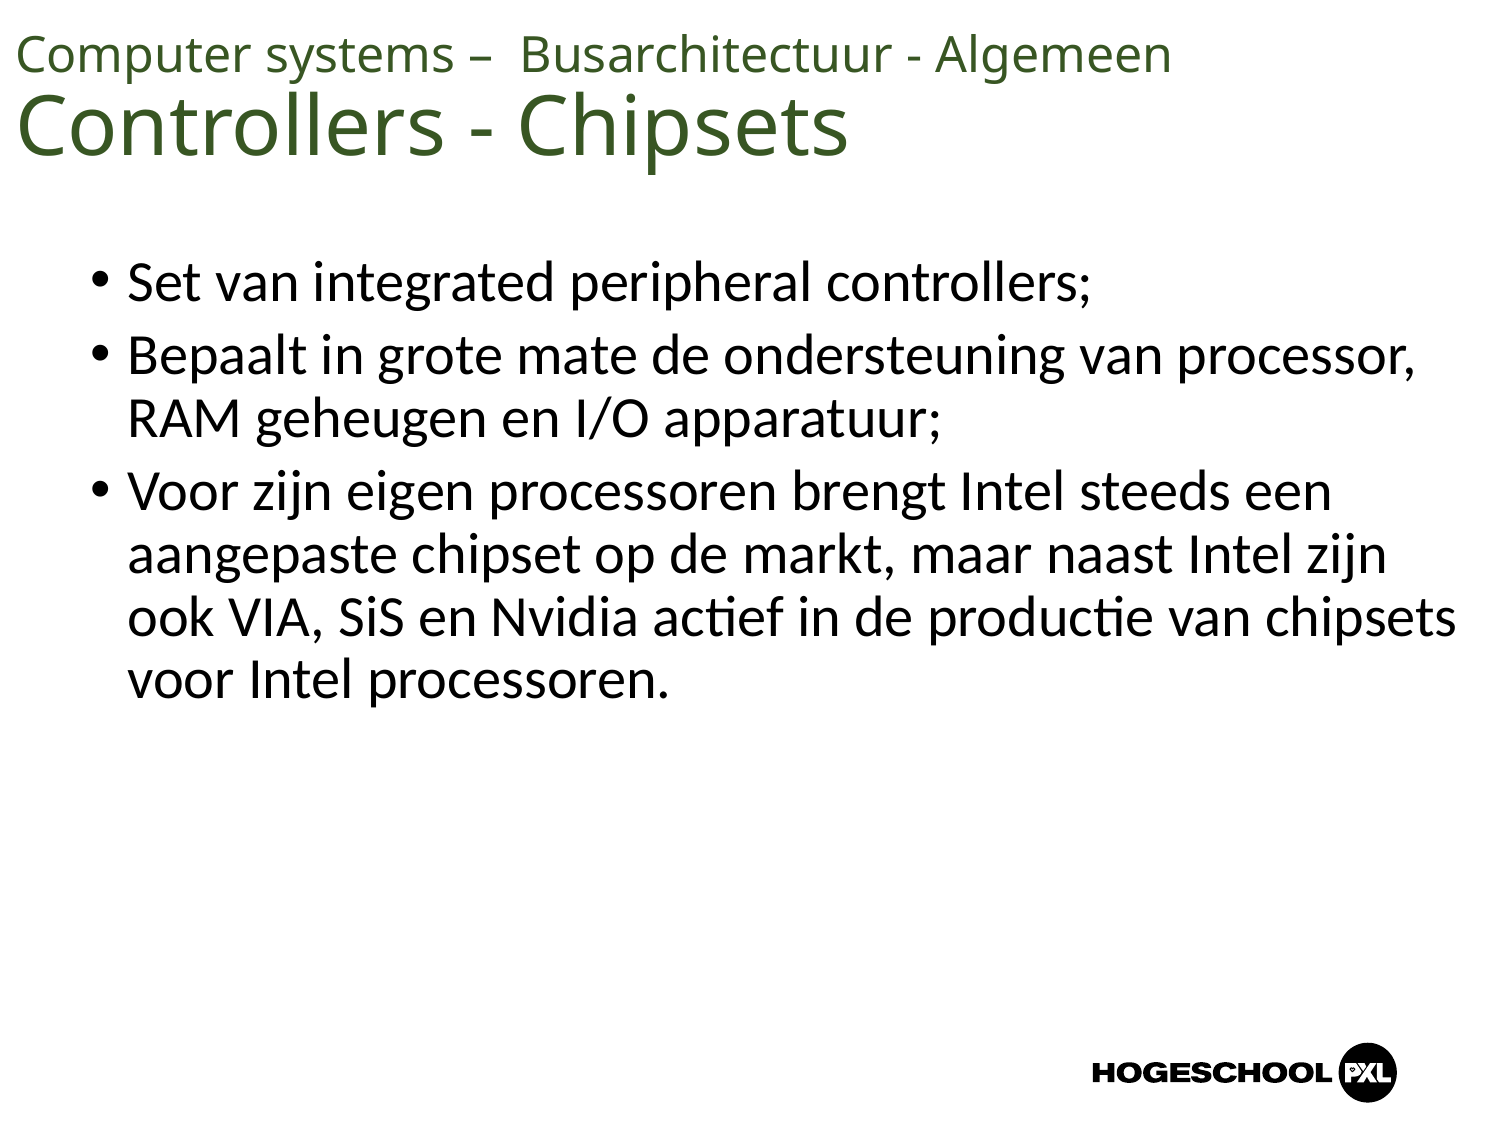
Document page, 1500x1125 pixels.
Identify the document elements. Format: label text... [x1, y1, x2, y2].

list Set van integrated peripheral controllers; Bepaalt in grote mate de ondersteuning van processor, RAM geheugen en I/O apparatuur; Voor zijn eigen processoren brengt Intel steeds een aangepaste chipset op de markt, maar naast Intel zijn ook VIA, SiS en Nvidia actief in de productie van chipsets voor Intel processoren. [0, 243, 1500, 926]
text_box Computer systems – Busarchitectuur - Algemeen Controllers - Chipsets [0, 0, 1500, 203]
